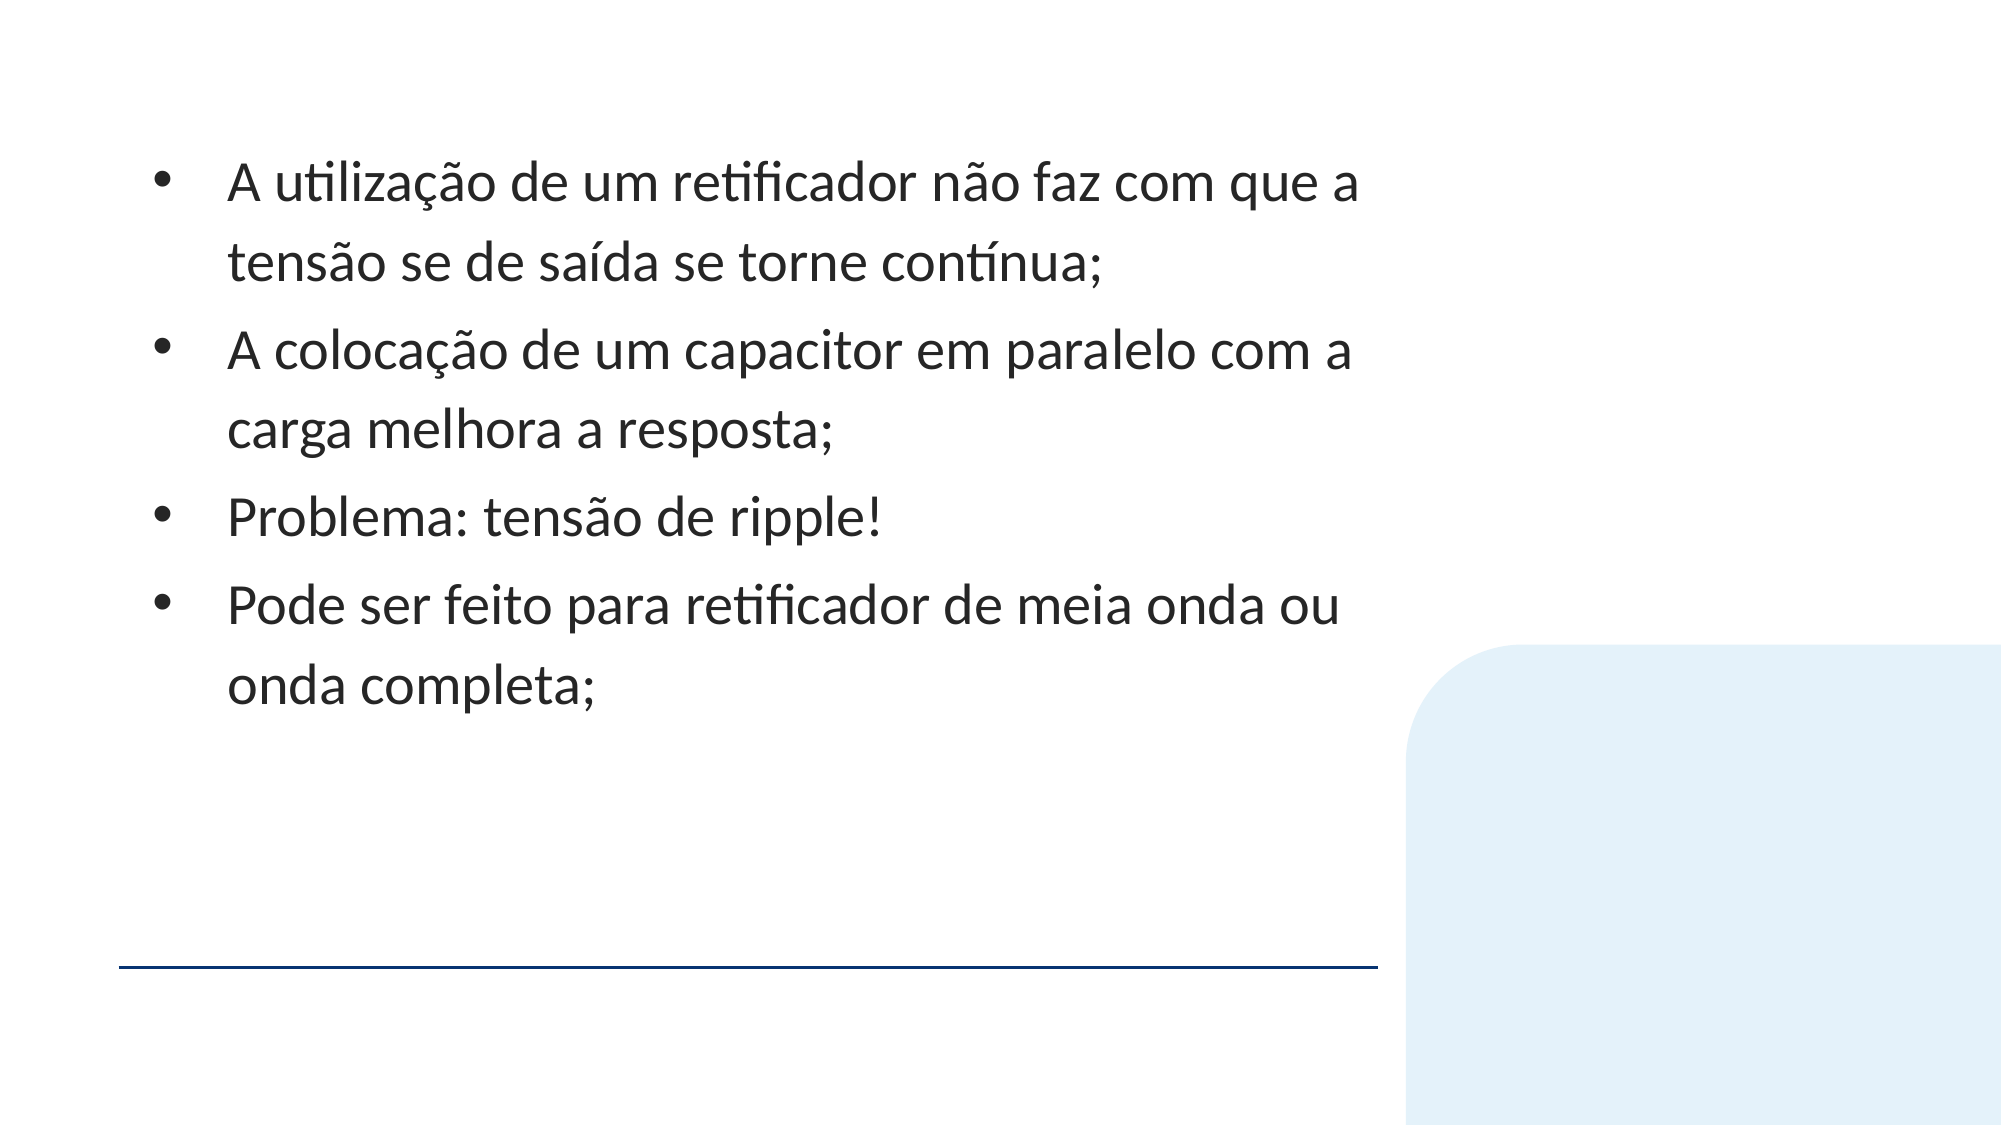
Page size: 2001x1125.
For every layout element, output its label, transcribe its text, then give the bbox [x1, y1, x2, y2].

list A utilização de um retificador não faz com que a tensão se de saída se torne contínua; A colocação de um capacitor em paralelo com a carga melhora a resposta; Problema: tensão de ripple! Pode ser feito para retificador de meia onda ou onda completa; [137, 125, 1379, 932]
